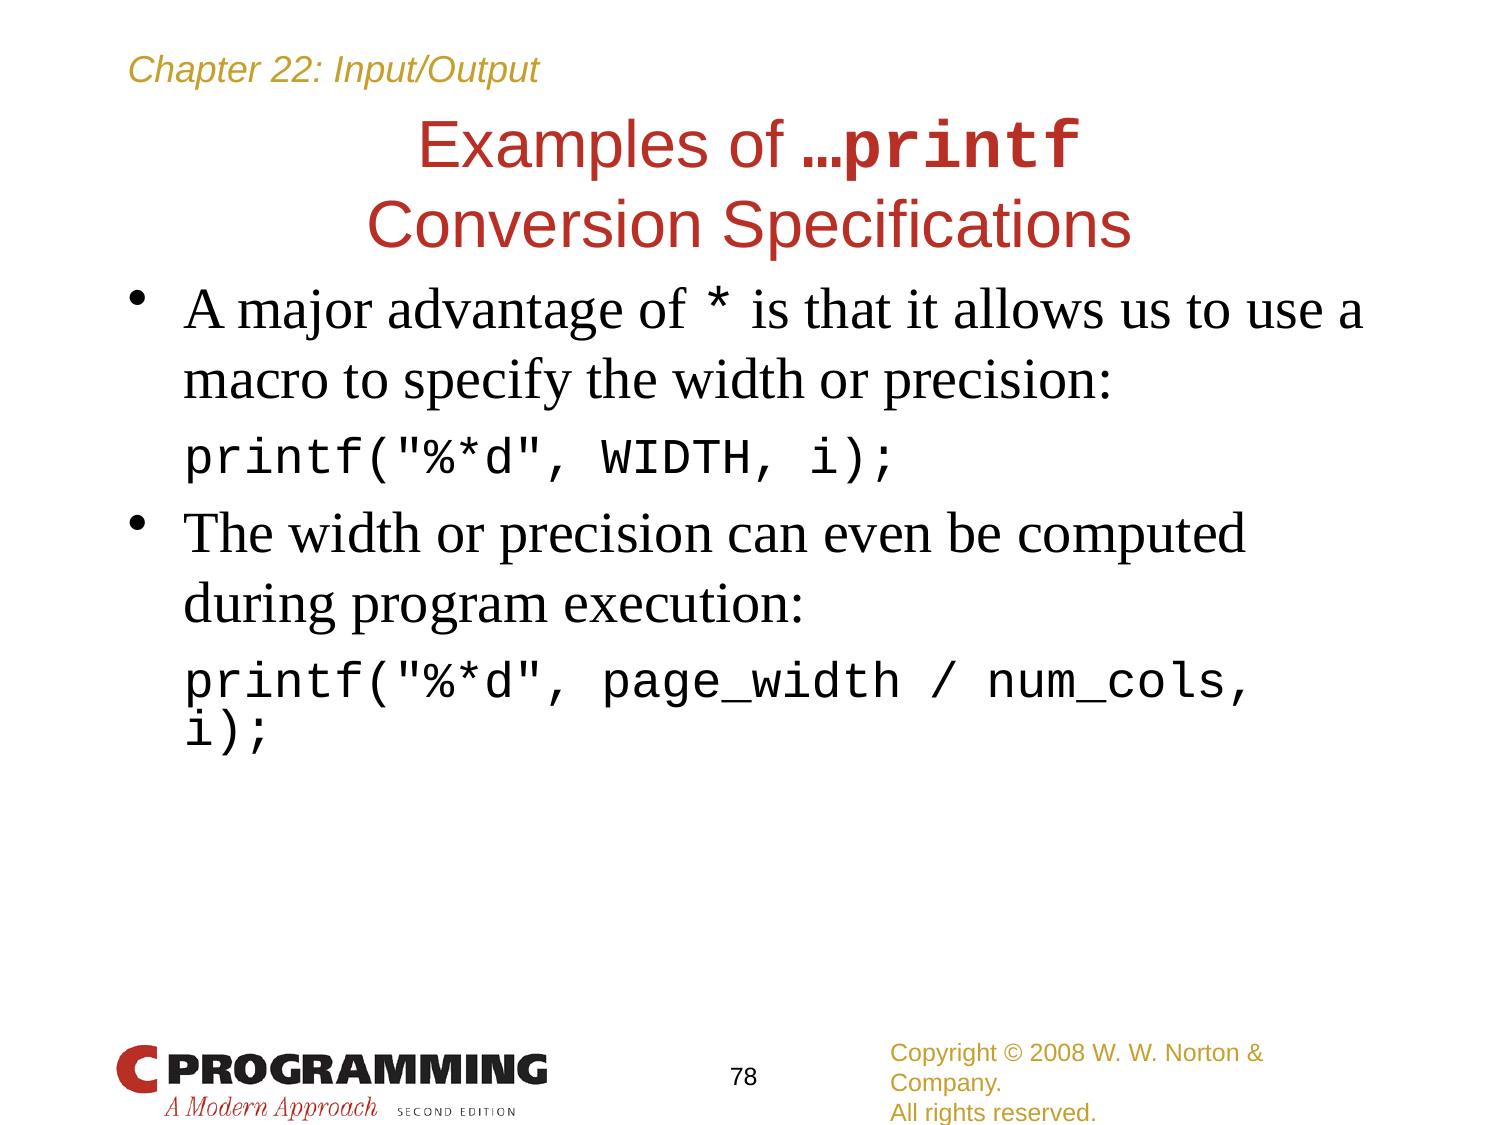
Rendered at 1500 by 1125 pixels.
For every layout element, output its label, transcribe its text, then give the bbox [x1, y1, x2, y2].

footer Copyright © 2008 W. W. Norton & Company. All rights reserved. [874, 1043, 1388, 1119]
list A major advantage of * is that it allows us to use a macro to specify the width or precision: printf("%*d", WIDTH, i); The width or precision can even be computed during program execution: printf("%*d", page_width / num_cols, i); [112, 262, 1388, 1038]
title Examples of …printf Conversion Specifications [112, 125, 1388, 238]
picture [112, 1041, 550, 1123]
slide_number 78 [687, 1049, 801, 1101]
